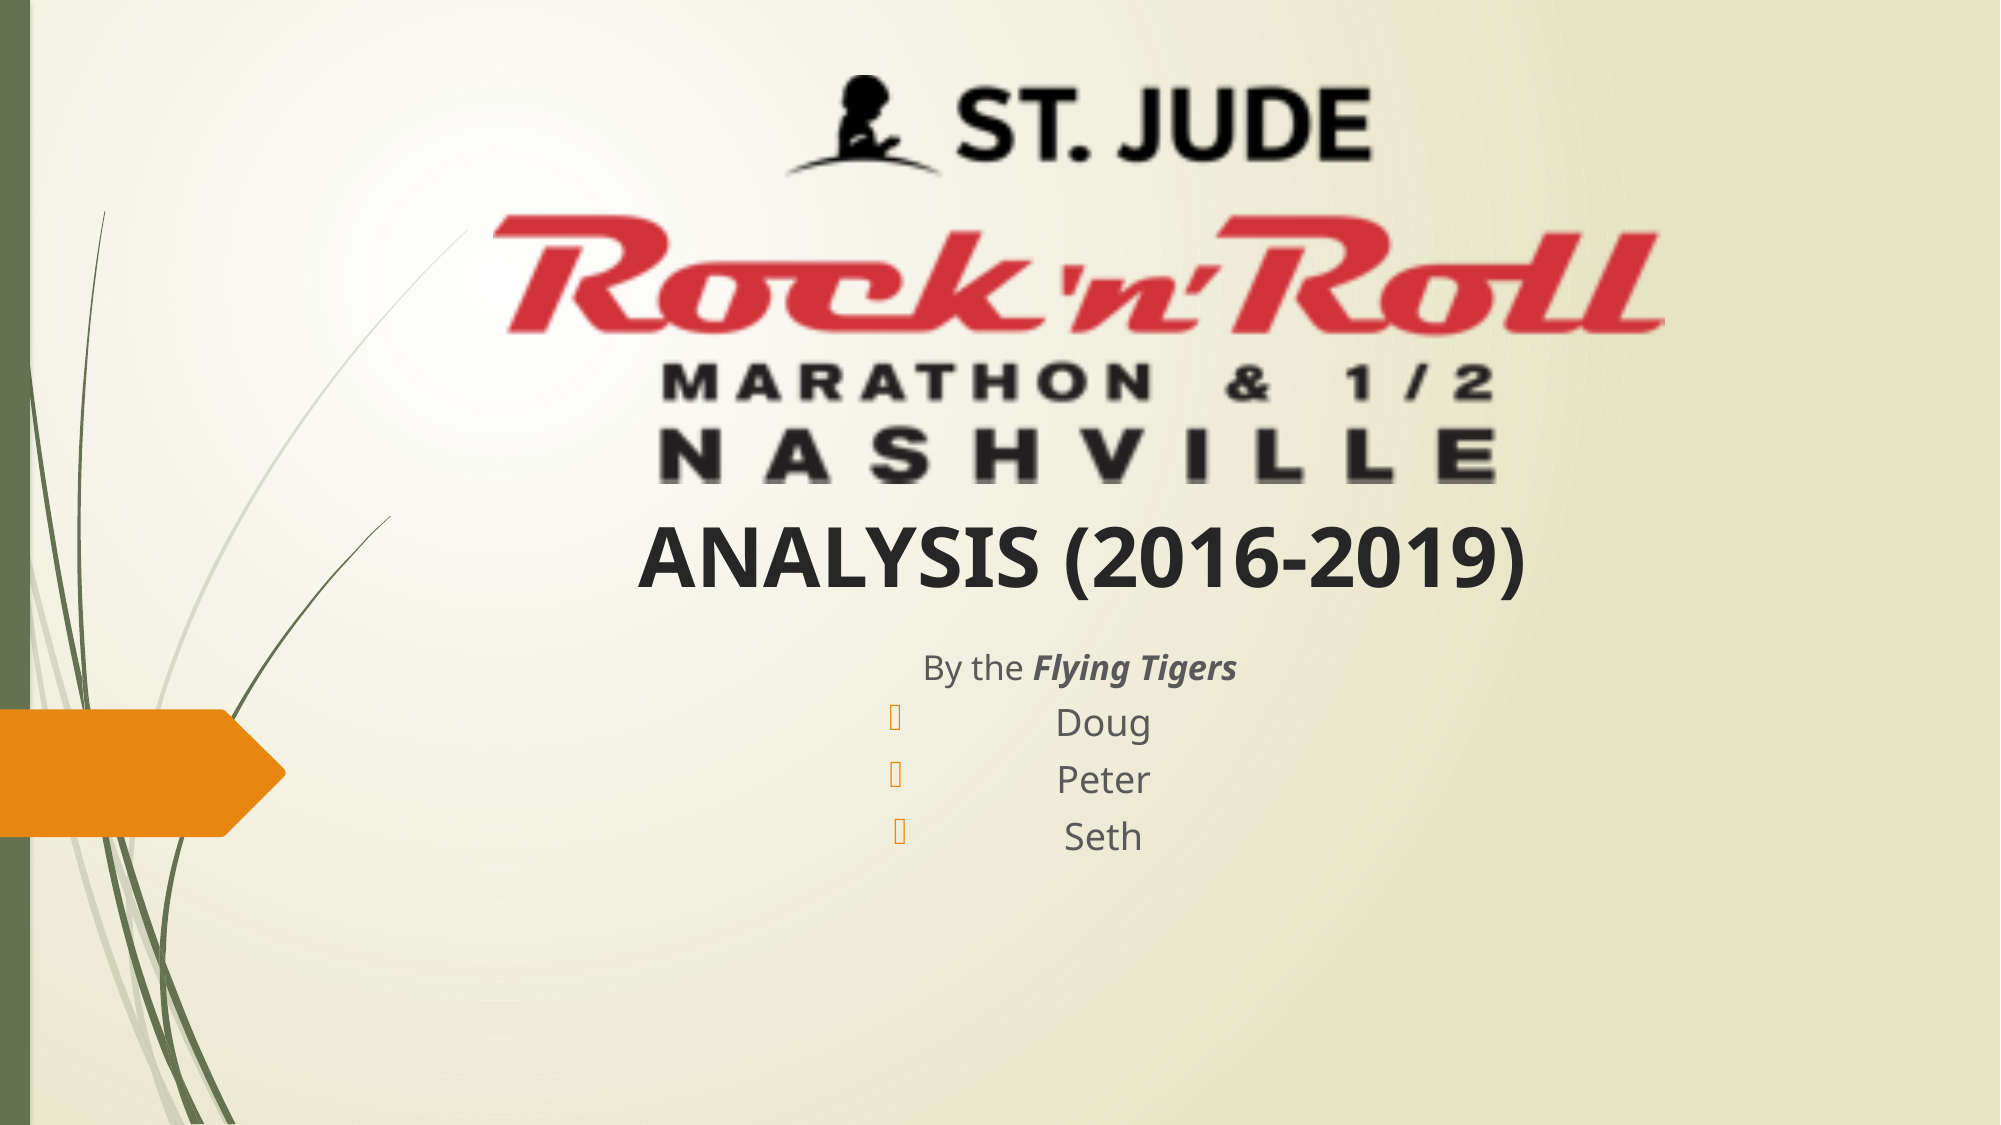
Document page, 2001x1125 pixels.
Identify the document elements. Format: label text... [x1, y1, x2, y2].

subtitle By the Flying Tigers Doug Peter Seth [774, 638, 1387, 869]
title ANALYSIS (2016-2019) [362, 240, 1825, 612]
picture [493, 75, 1665, 484]
